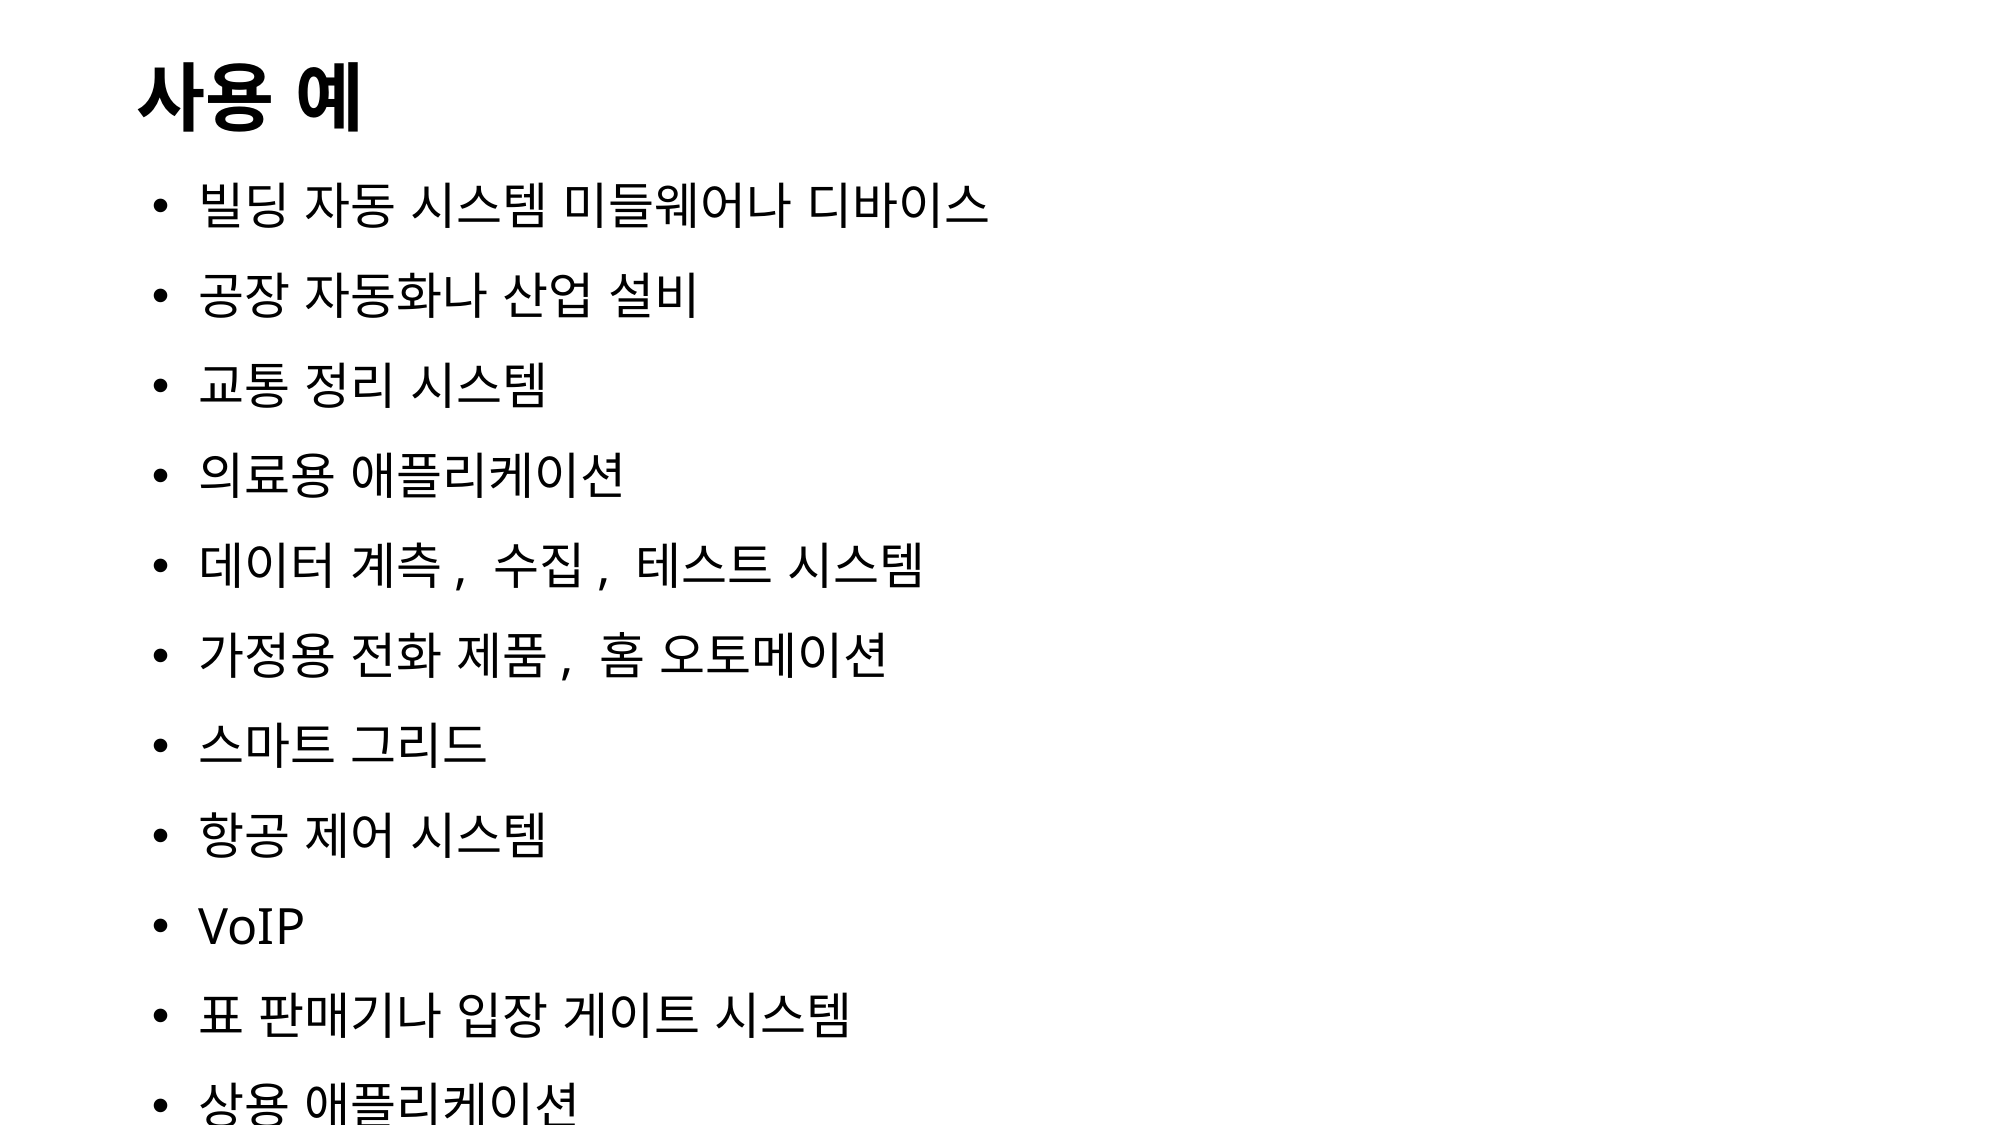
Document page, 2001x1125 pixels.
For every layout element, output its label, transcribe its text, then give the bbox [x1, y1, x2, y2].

text_box 빌딩 자동 시스템 미들웨어나 디바이스 공장 자동화나 산업 설비 교통 정리 시스템 의료용 애플리케이션 데이터 계측, 수집, 테스트 시스템 가정용 전화 제품, 홈 오토메이션 스마트 그리드 항공 제어 시스템 VoIP 표 판매기나 입장 게이트 시스템 상용 애플리케이션 [137, 137, 1376, 1125]
text_box 사용 예 [122, 42, 1115, 148]
